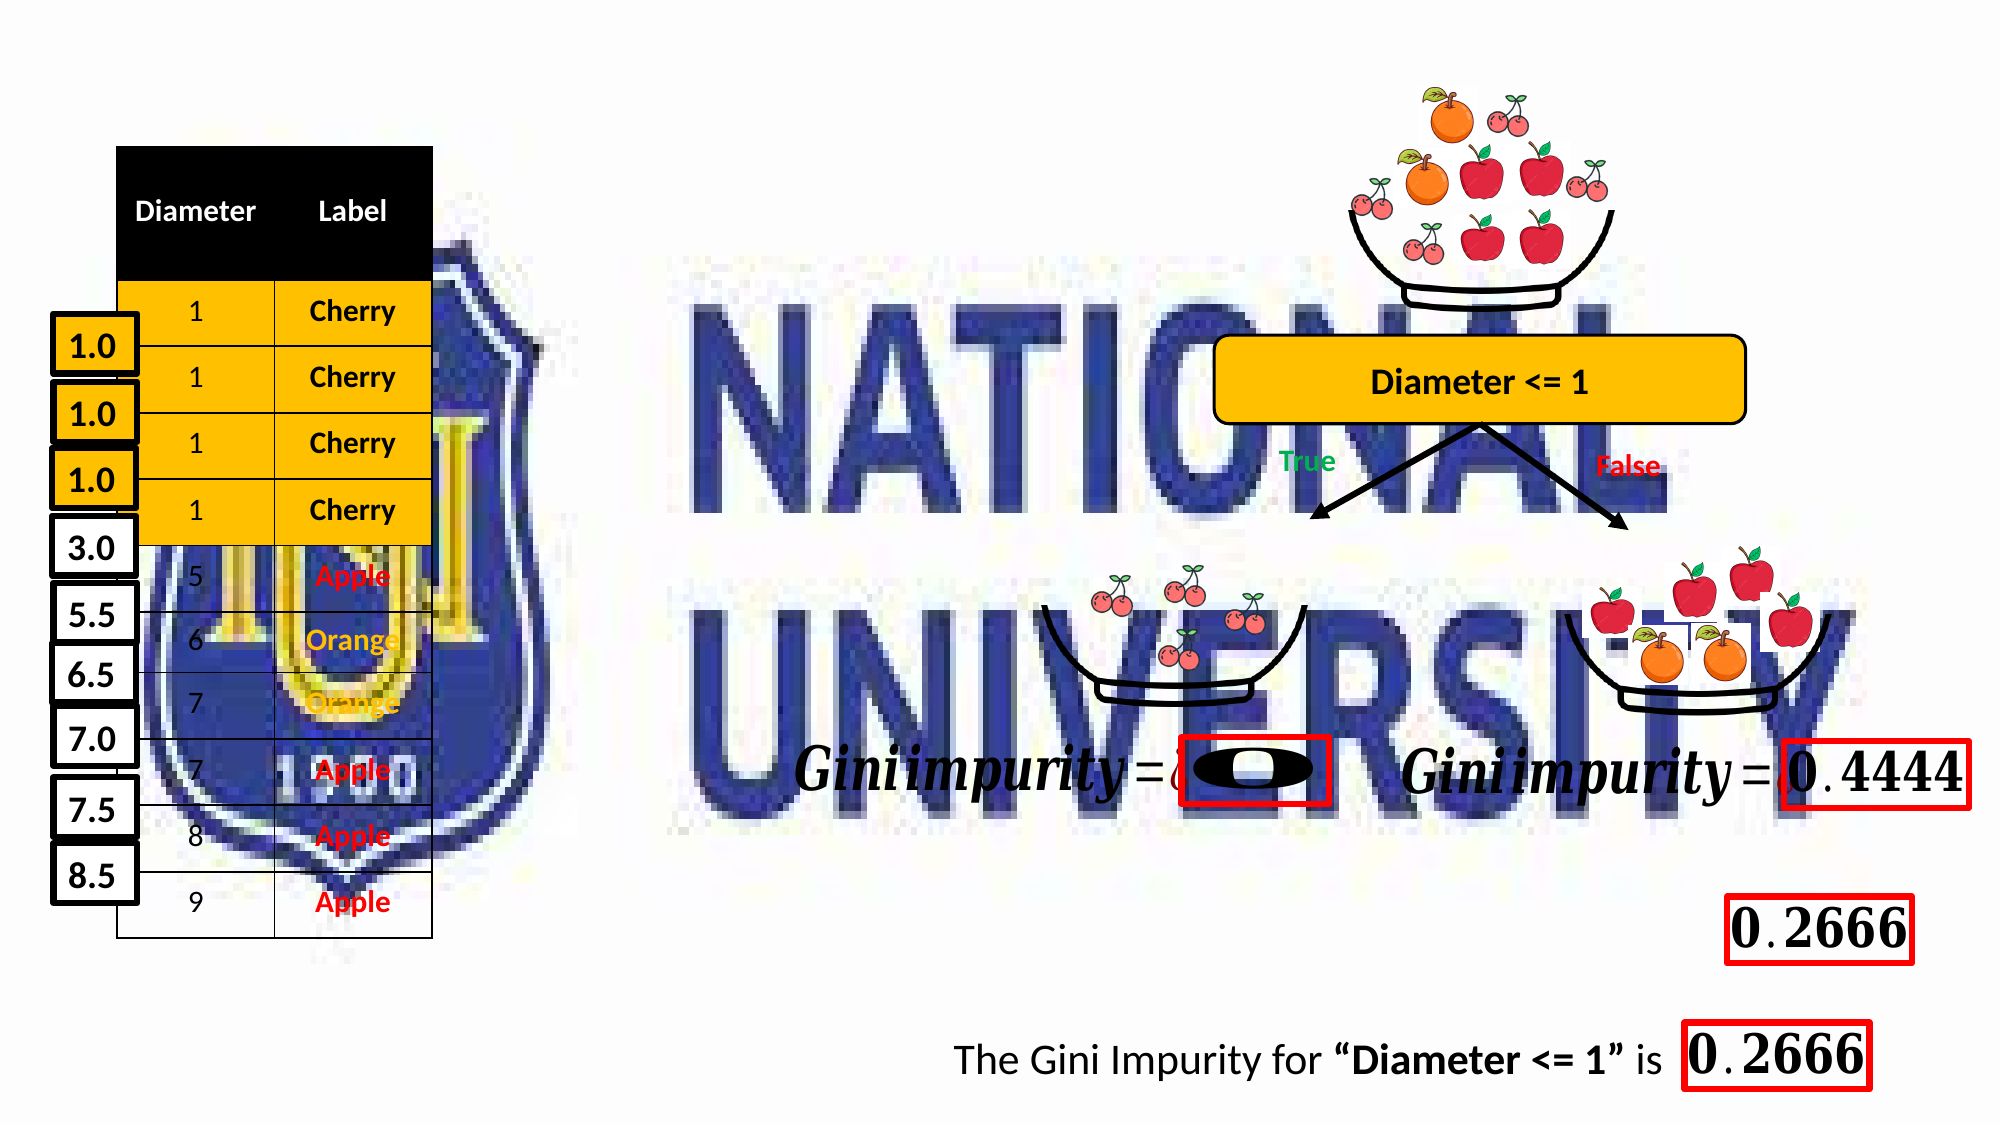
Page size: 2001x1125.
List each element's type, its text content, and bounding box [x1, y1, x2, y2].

text_box 5.5 [53, 582, 138, 643]
table_cell 1 [118, 281, 274, 345]
text_box 6.5 [52, 642, 137, 703]
table_cell 9 [118, 873, 274, 937]
text_box Diameter <= 1 [1213, 334, 1747, 425]
table_cell 8 [118, 806, 274, 871]
table_cell 5 [118, 546, 274, 611]
table_cell Orange [275, 673, 431, 738]
text_box The Gini Impurity for “Diameter <= 1” is [920, 1044, 1706, 1096]
text_box 8.5 [53, 843, 138, 904]
table_cell 7 [118, 673, 274, 738]
text_box False [1629, 437, 1676, 490]
table_header Label [274, 148, 431, 279]
text_box 7.5 [53, 777, 138, 837]
table_header Diameter [118, 148, 274, 279]
text_box True [1264, 432, 1309, 485]
table_cell Cherry [275, 480, 431, 545]
text_box 7.0 [53, 706, 138, 766]
table_cell Apple [275, 806, 431, 871]
table_cell Cherry [275, 281, 431, 345]
table_cell Apple [275, 740, 431, 804]
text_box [578, 817, 1909, 1044]
text_box 1.0 [53, 313, 138, 374]
table_cell Cherry [275, 347, 431, 412]
text_box 1.0 [52, 447, 137, 508]
table_cell Orange [275, 613, 431, 672]
table_cell 1 [118, 480, 274, 545]
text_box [1549, 546, 1845, 783]
table_cell 6 [137, 613, 274, 672]
table_cell 7 [118, 740, 274, 804]
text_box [1309, 423, 1479, 520]
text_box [1333, 85, 1629, 380]
text_box 1.0 [53, 381, 138, 442]
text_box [1026, 558, 1322, 775]
text_box 3.0 [52, 515, 137, 576]
picture [0, 0, 2000, 1125]
table_cell Cherry [275, 414, 431, 478]
table_cell Apple [275, 546, 431, 611]
table_cell 1 [118, 414, 274, 478]
table_cell Apple [275, 873, 431, 937]
table_cell 1 [118, 347, 274, 412]
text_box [1479, 423, 1629, 530]
